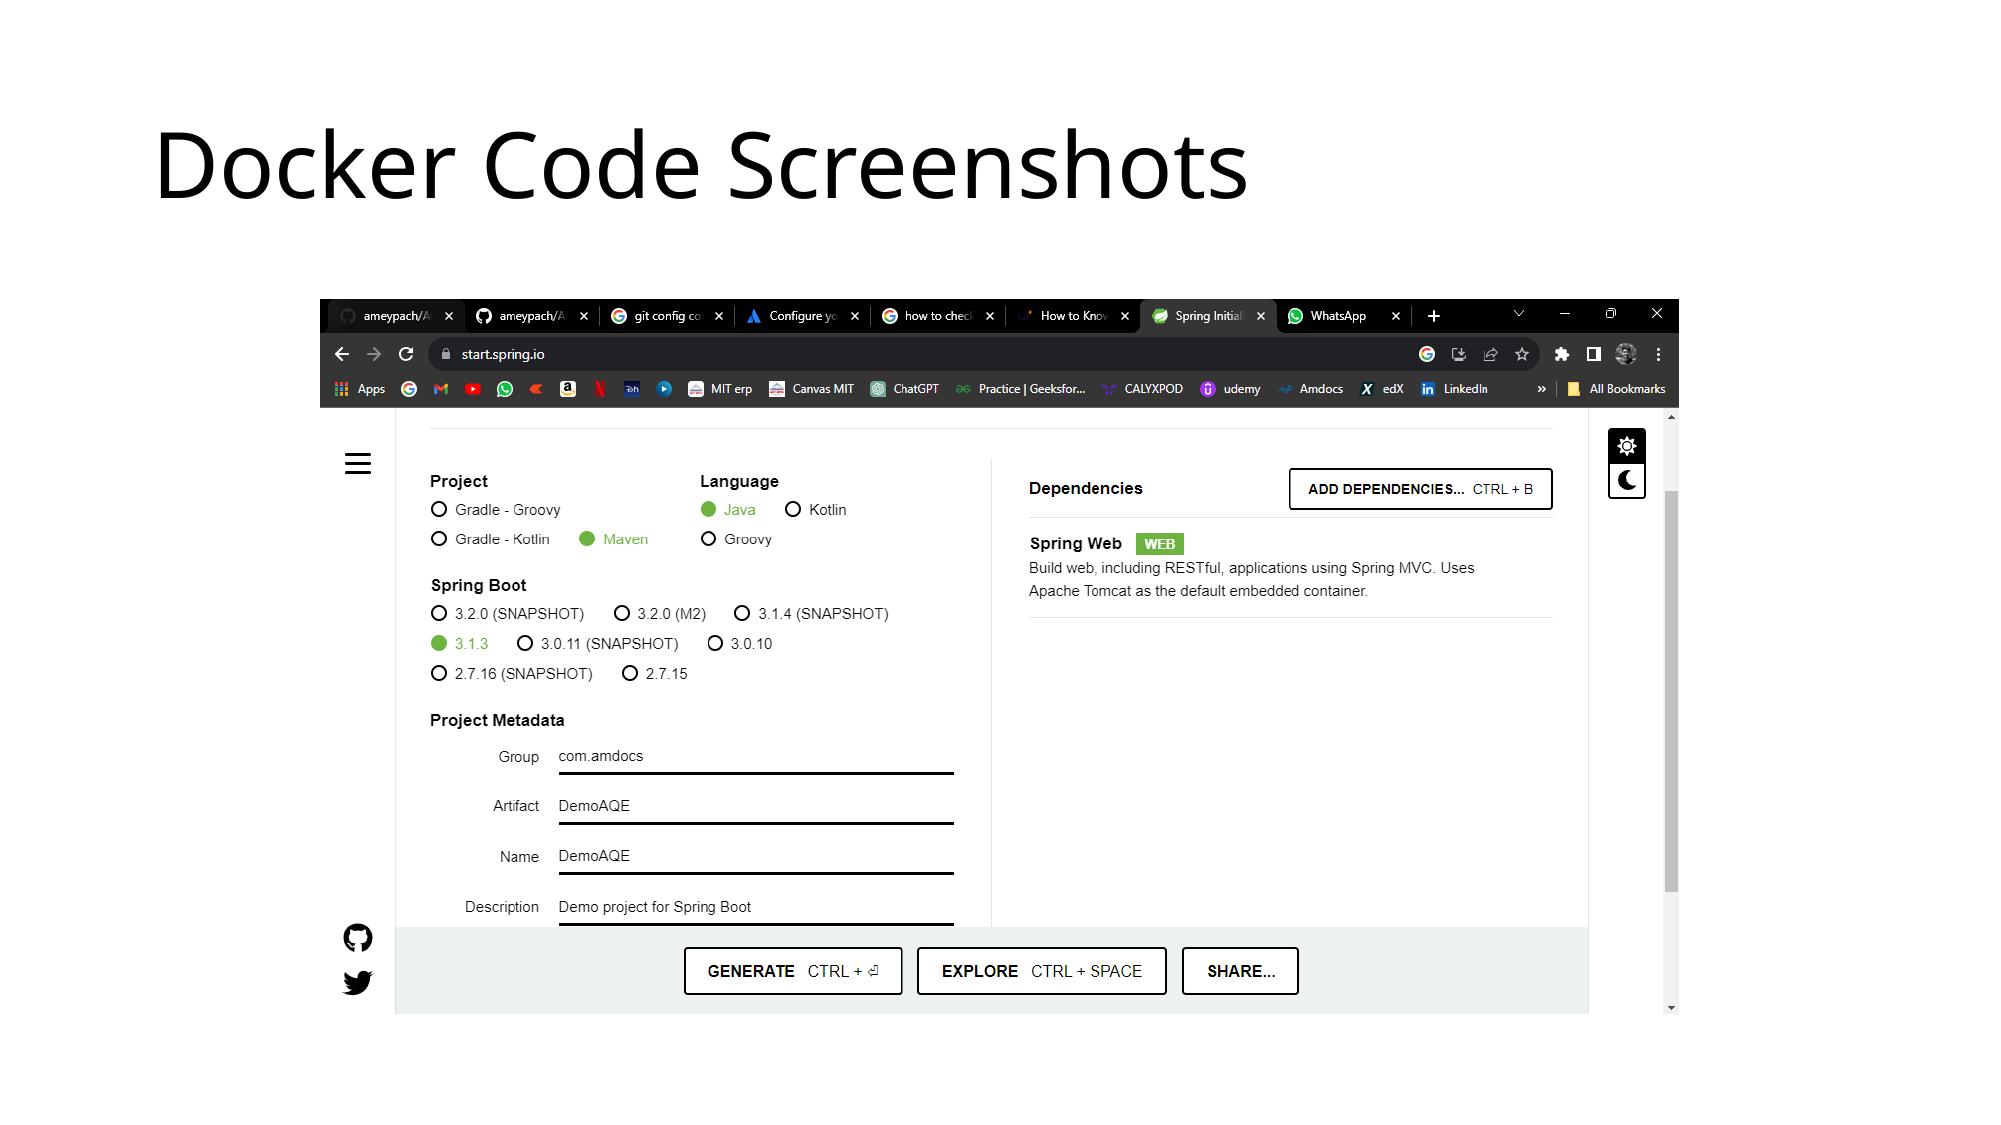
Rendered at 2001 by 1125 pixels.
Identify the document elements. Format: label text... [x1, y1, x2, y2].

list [320, 299, 1679, 1014]
title Docker Code Screenshots [137, 59, 1863, 278]
